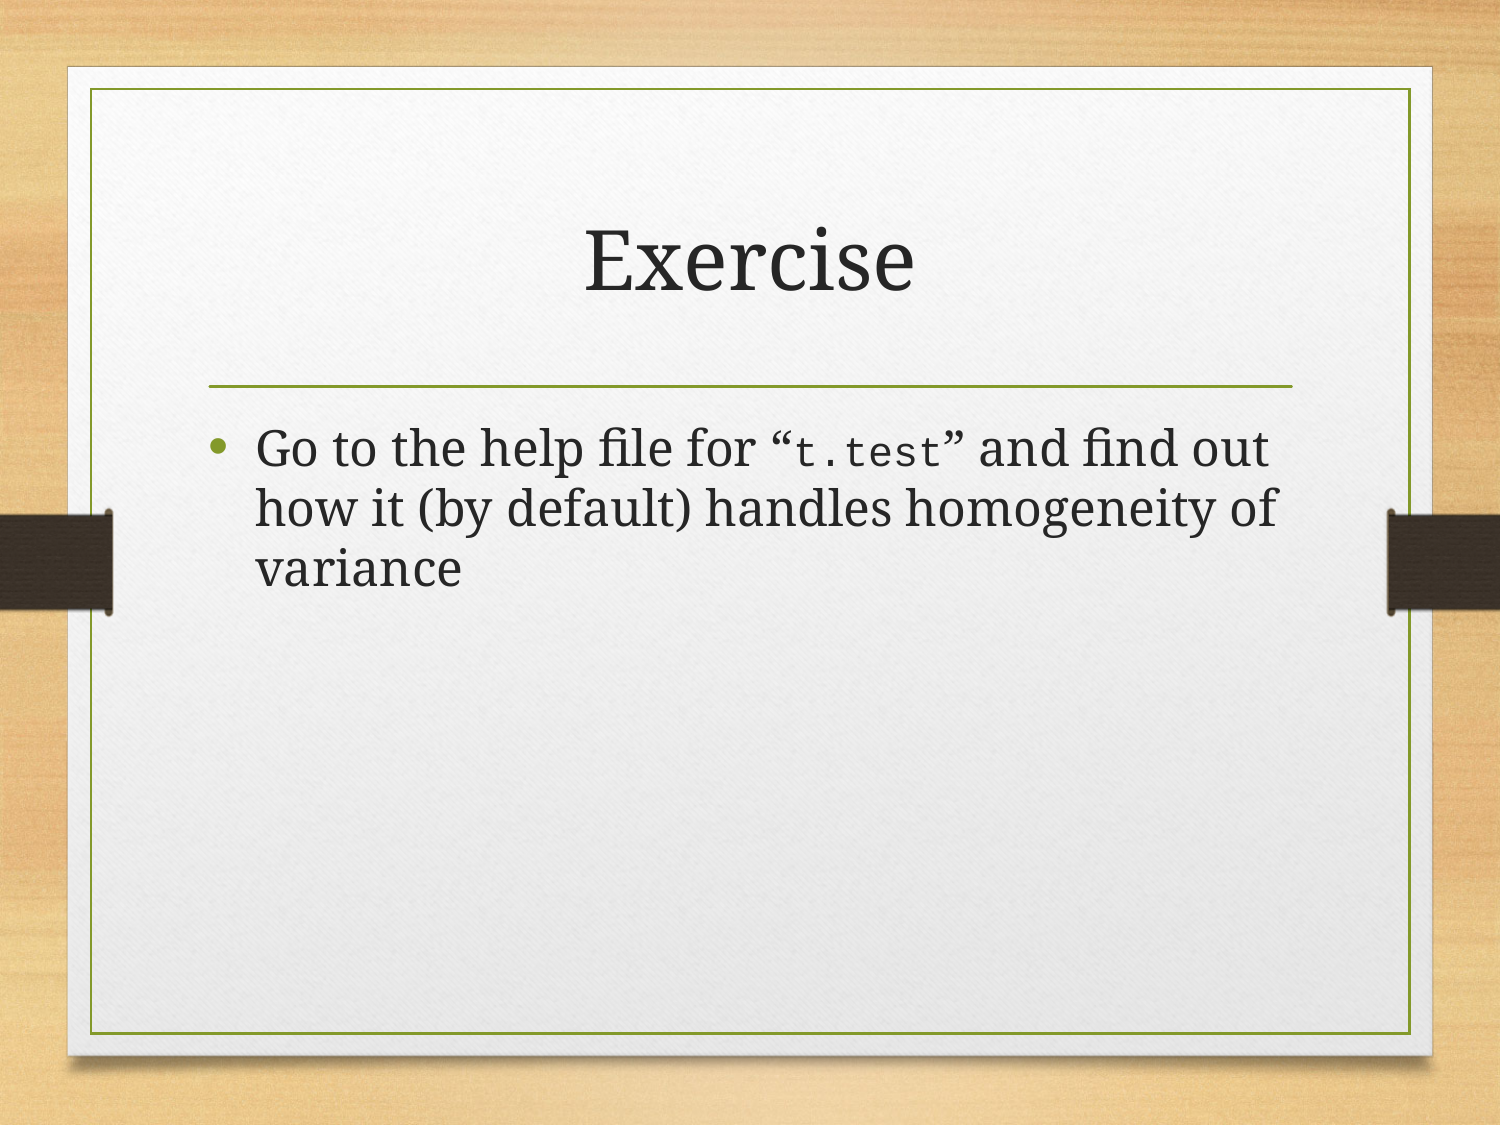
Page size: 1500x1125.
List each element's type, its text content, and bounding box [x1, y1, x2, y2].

title Exercise [193, 150, 1309, 365]
list Go to the help file for “t.test” and find out how it (by default) handles homogeneity of variance [193, 408, 1309, 974]
picture [0, 0, 1500, 1125]
